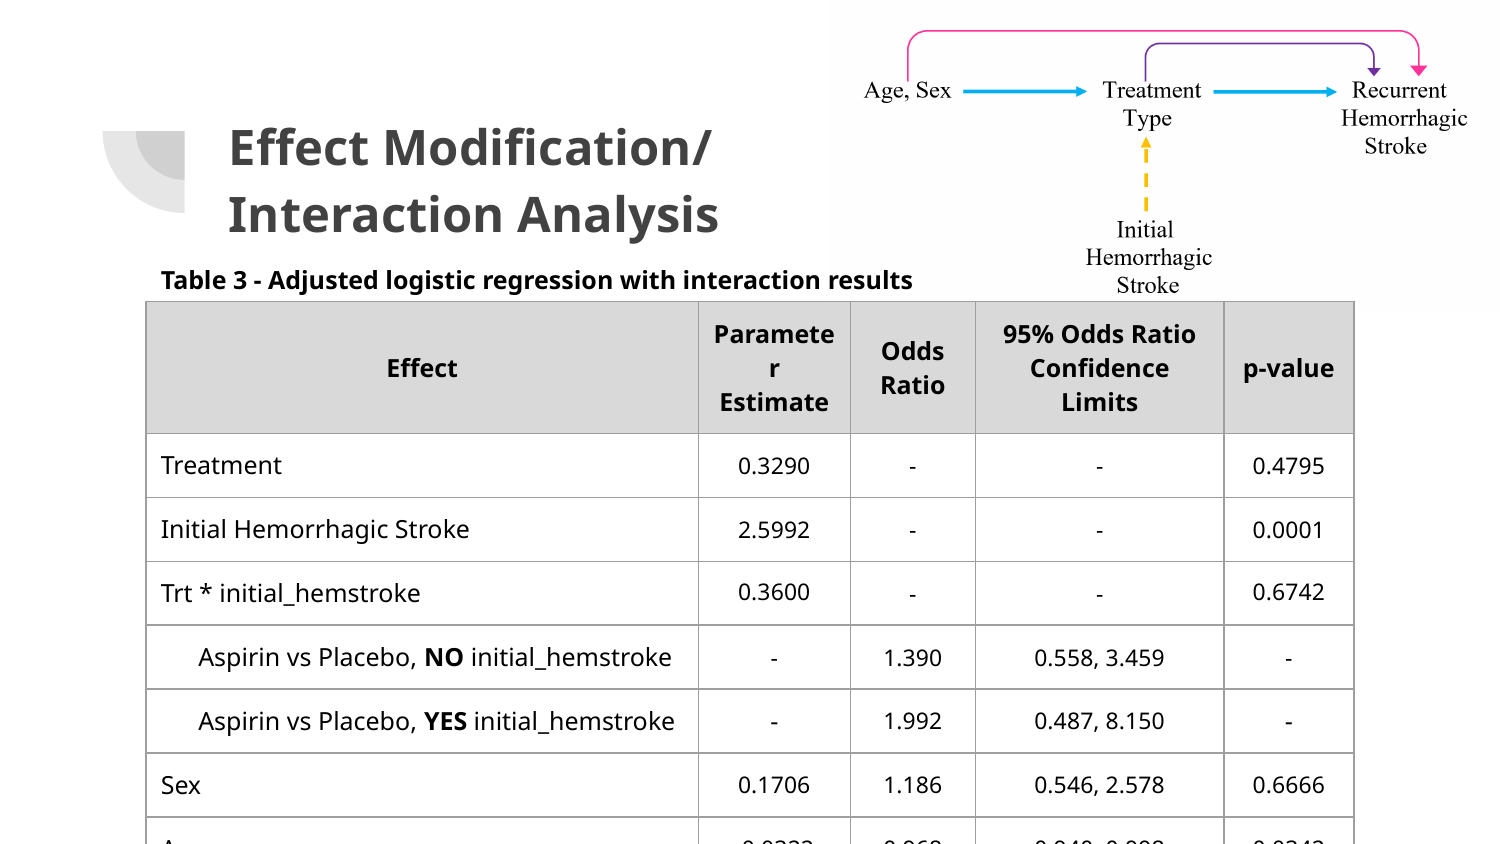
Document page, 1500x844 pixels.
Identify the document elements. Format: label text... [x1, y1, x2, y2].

table_cell Aspirin vs Placebo, YES initial_hemstroke [147, 690, 698, 752]
table_cell Sex [147, 754, 698, 816]
table_header 95% Odds Ratio Confidence Limits [976, 321, 1223, 433]
table_cell 0.940, 0.998 [976, 818, 1223, 844]
table_cell - [699, 626, 850, 688]
table_cell 0.558, 3.459 [976, 626, 1223, 688]
table_cell 0.0342 [1225, 818, 1353, 844]
table_cell 0.4795 [1225, 434, 1353, 497]
table_cell - [976, 562, 1223, 624]
table_cell - [851, 498, 975, 561]
table_cell - [851, 562, 975, 624]
table_header Parameter Estimate [699, 302, 850, 433]
title Effect Modification/ Interaction Analysis [213, 98, 821, 246]
table_cell - [851, 434, 975, 497]
table_cell 1.186 [851, 754, 975, 816]
table_cell 0.546, 2.578 [976, 754, 1223, 816]
table_cell 0.3600 [699, 562, 850, 624]
table_cell -0.0322 [699, 818, 850, 844]
table_cell Trt * initial_hemstroke [147, 562, 698, 624]
table_cell 0.3290 [699, 434, 850, 497]
table_cell - [1225, 626, 1353, 688]
table_cell 0.0001 [1225, 498, 1353, 561]
table_header Effect [147, 302, 698, 433]
table_cell 0.6742 [1225, 562, 1353, 624]
picture [827, 0, 1500, 313]
table_cell - [699, 690, 850, 752]
table_cell Age [147, 818, 698, 844]
table_cell Initial Hemorrhagic Stroke [147, 498, 698, 561]
table_cell Aspirin vs Placebo, NO initial_hemstroke [147, 626, 698, 688]
text_box Table 3 - Adjusted logistic regression with interaction results [145, 246, 821, 301]
table_cell 0.1706 [699, 754, 850, 816]
table_cell - [1225, 690, 1353, 752]
table_cell Treatment [147, 434, 698, 497]
table_cell - [976, 498, 1223, 561]
table_cell 1.992 [851, 690, 975, 752]
table_cell - [976, 434, 1223, 497]
table_cell 1.390 [851, 626, 975, 688]
table_header Odds Ratio [851, 321, 975, 433]
table_cell 0.6666 [1225, 754, 1353, 816]
table_cell 0.487, 8.150 [976, 690, 1223, 752]
table_header p-value [1225, 321, 1353, 433]
table_cell 2.5992 [699, 498, 850, 561]
table_cell 0.968 [851, 818, 975, 844]
